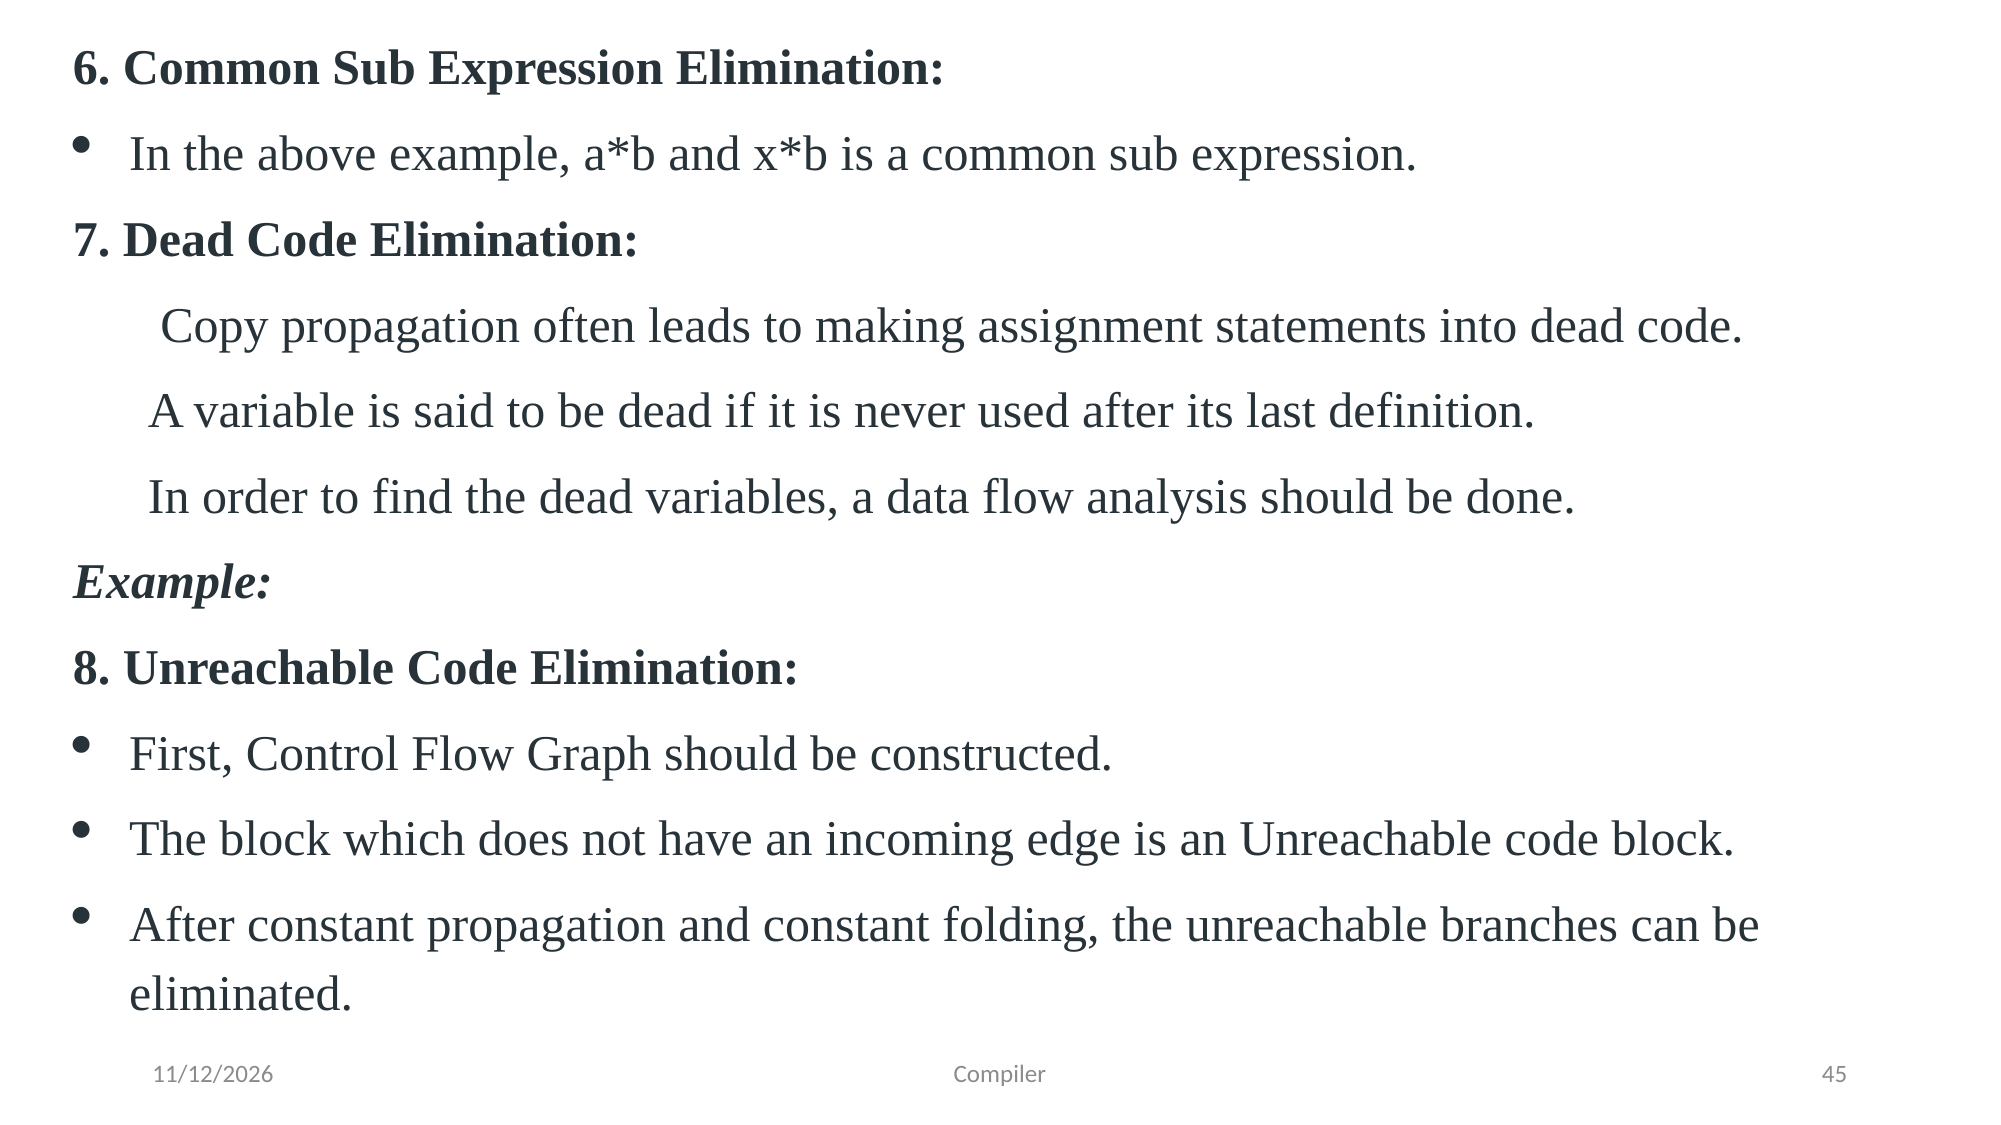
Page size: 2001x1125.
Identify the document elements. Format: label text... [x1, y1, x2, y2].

slide_number 45 [1412, 1042, 1863, 1103]
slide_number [137, 1042, 588, 1103]
text_box 6. Common Sub Expression Elimination: In the above example, a*b and x*b is a common sub expression. 7. Dead Code Elimination: Copy propagation often leads to making assignment statements into dead code. A variable is said to be dead if it is never used after its last definition. In order to find the dead variables, a data flow analysis should be done. Example: 8. Unreachable Code Elimination: First, Control Flow Graph should be constructed. The block which does not have an incoming edge is an Unreachable code block. After constant propagation and constant folding, the unreachable branches can be eliminated. [58, 18, 1917, 1028]
footer Compiler [662, 1042, 1338, 1103]
